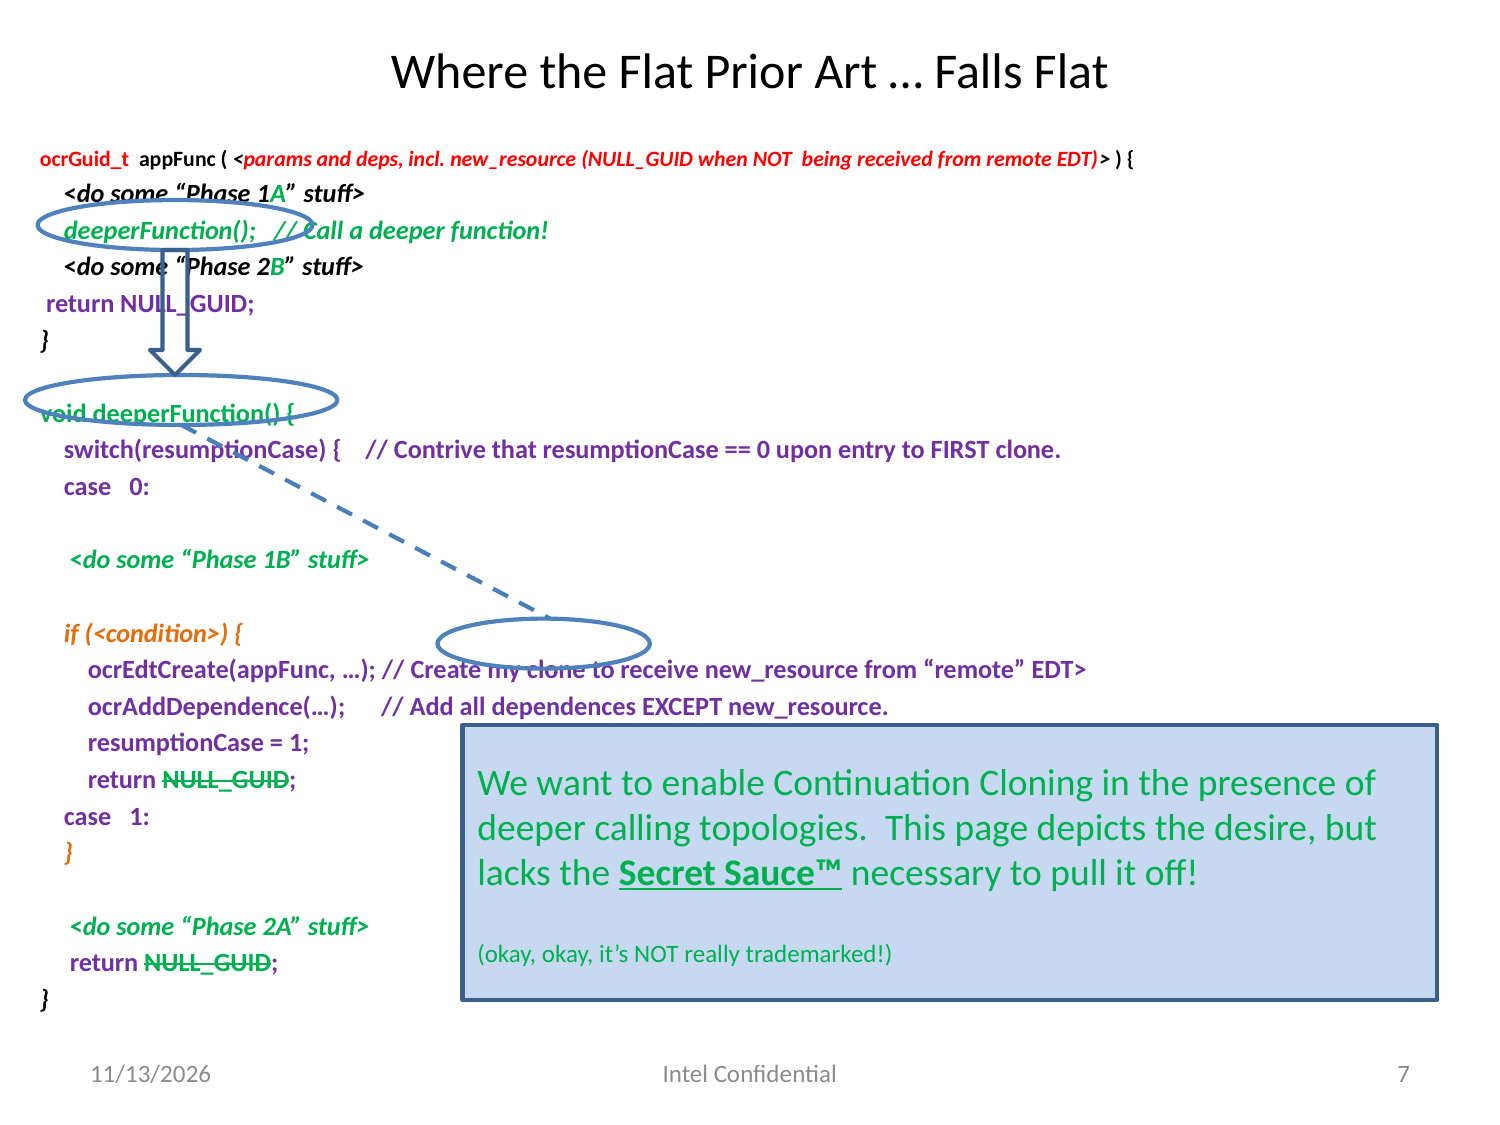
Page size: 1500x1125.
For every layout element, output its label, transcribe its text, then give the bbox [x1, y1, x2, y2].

text_box We want to enable Continuation Cloning in the presence of deeper calling topologies. This page depicts the desire, but lacks the Secret Sauce™ necessary to pull it off! (okay, okay, it’s NOT really trademarked!) [460, 723, 1439, 1002]
text_box [148, 247, 202, 378]
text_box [180, 424, 551, 619]
text_box [22, 372, 340, 428]
text_box [35, 197, 315, 252]
subtitle ocrGuid_t appFunc ( <params and deps, incl. new_resource (NULL_GUID when NOT being received from remote EDT)> ) { <do some “Phase 1A” stuff> deeperFunction(); // Call a deeper function! <do some “Phase 2B” stuff> return NULL_GUID; } void deeperFunction() { switch(resumptionCase) { // Contrive that resumptionCase == 0 upon entry to FIRST clone. case 0: <do some “Phase 1B” stuff> if (<condition>) { ocrEdtCreate(appFunc, …); // Create my clone to receive new_resource from “remote” EDT> ocrAddDependence(…); // Add all dependences EXCEPT new_resource. resumptionCase = 1; return NULL_GUID; case 1: } <do some “Phase 2A” stuff> return NULL_GUID; } [24, 137, 1475, 1025]
title Where the Flat Prior Art … Falls Flat [112, 0, 1388, 137]
slide_number 7 [1074, 1042, 1425, 1103]
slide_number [75, 1042, 425, 1103]
footer Intel Confidential [512, 1042, 988, 1103]
text_box [435, 616, 652, 671]
